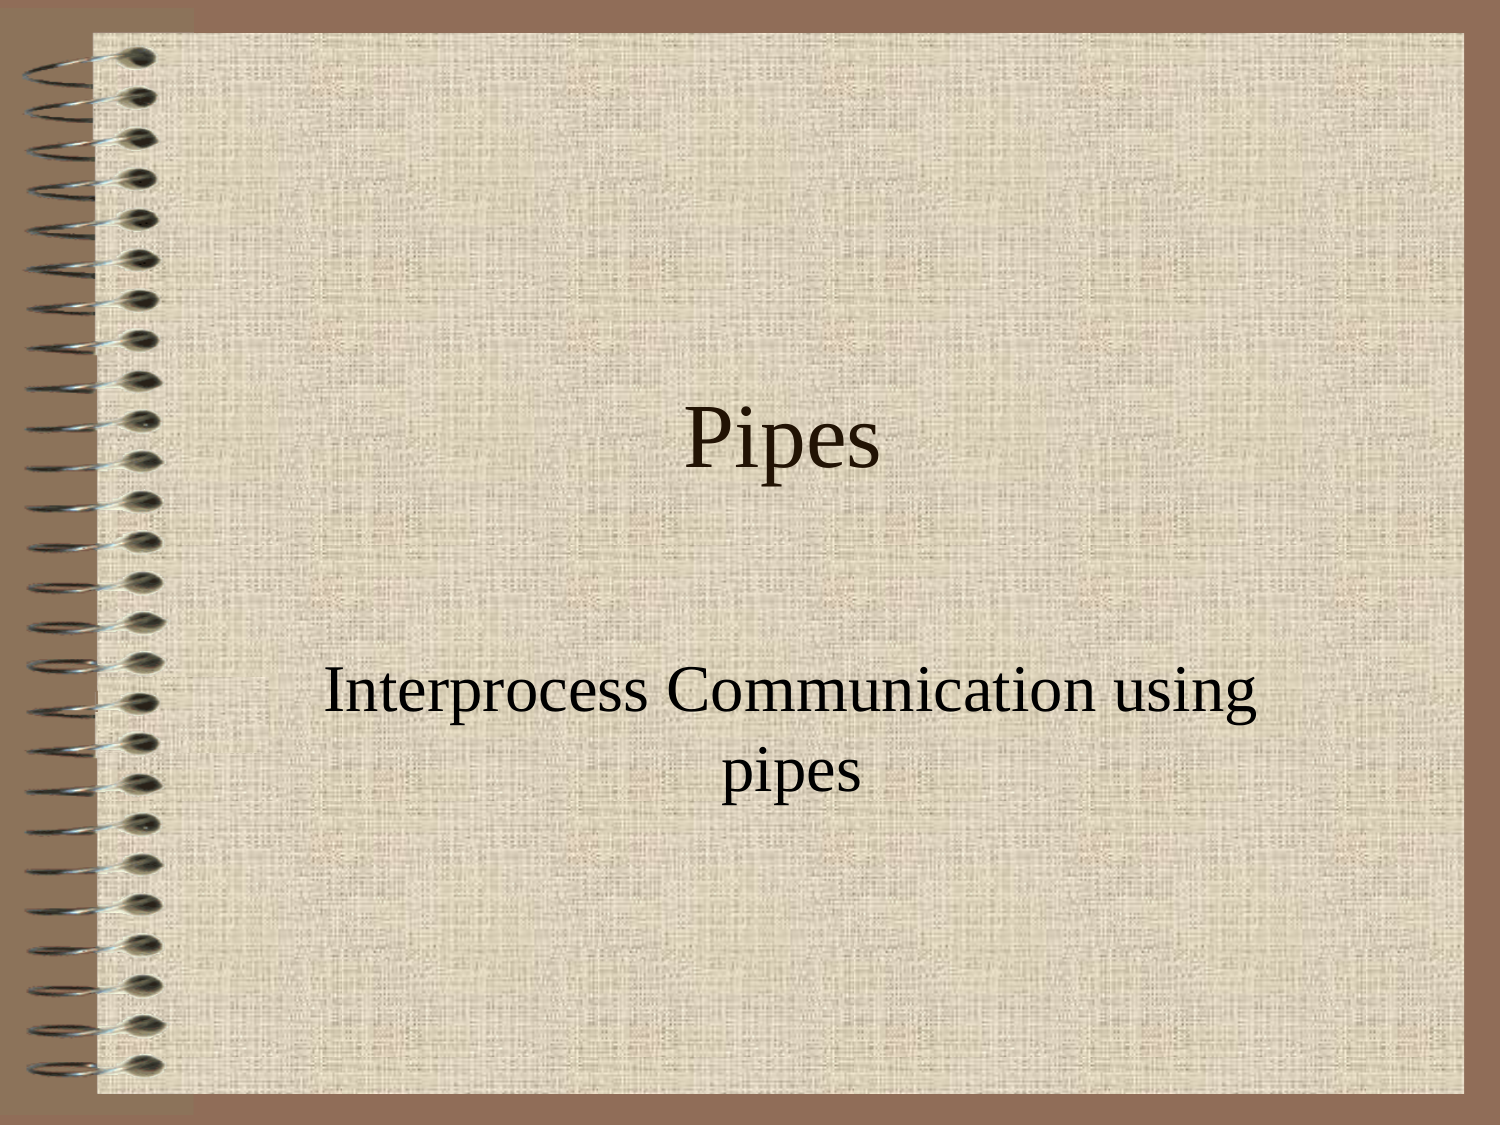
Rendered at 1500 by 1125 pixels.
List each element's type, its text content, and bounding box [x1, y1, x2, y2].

picture [0, 8, 1465, 1115]
subtitle Interprocess Communication using pipes [266, 637, 1317, 929]
title Pipes [149, 337, 1417, 526]
